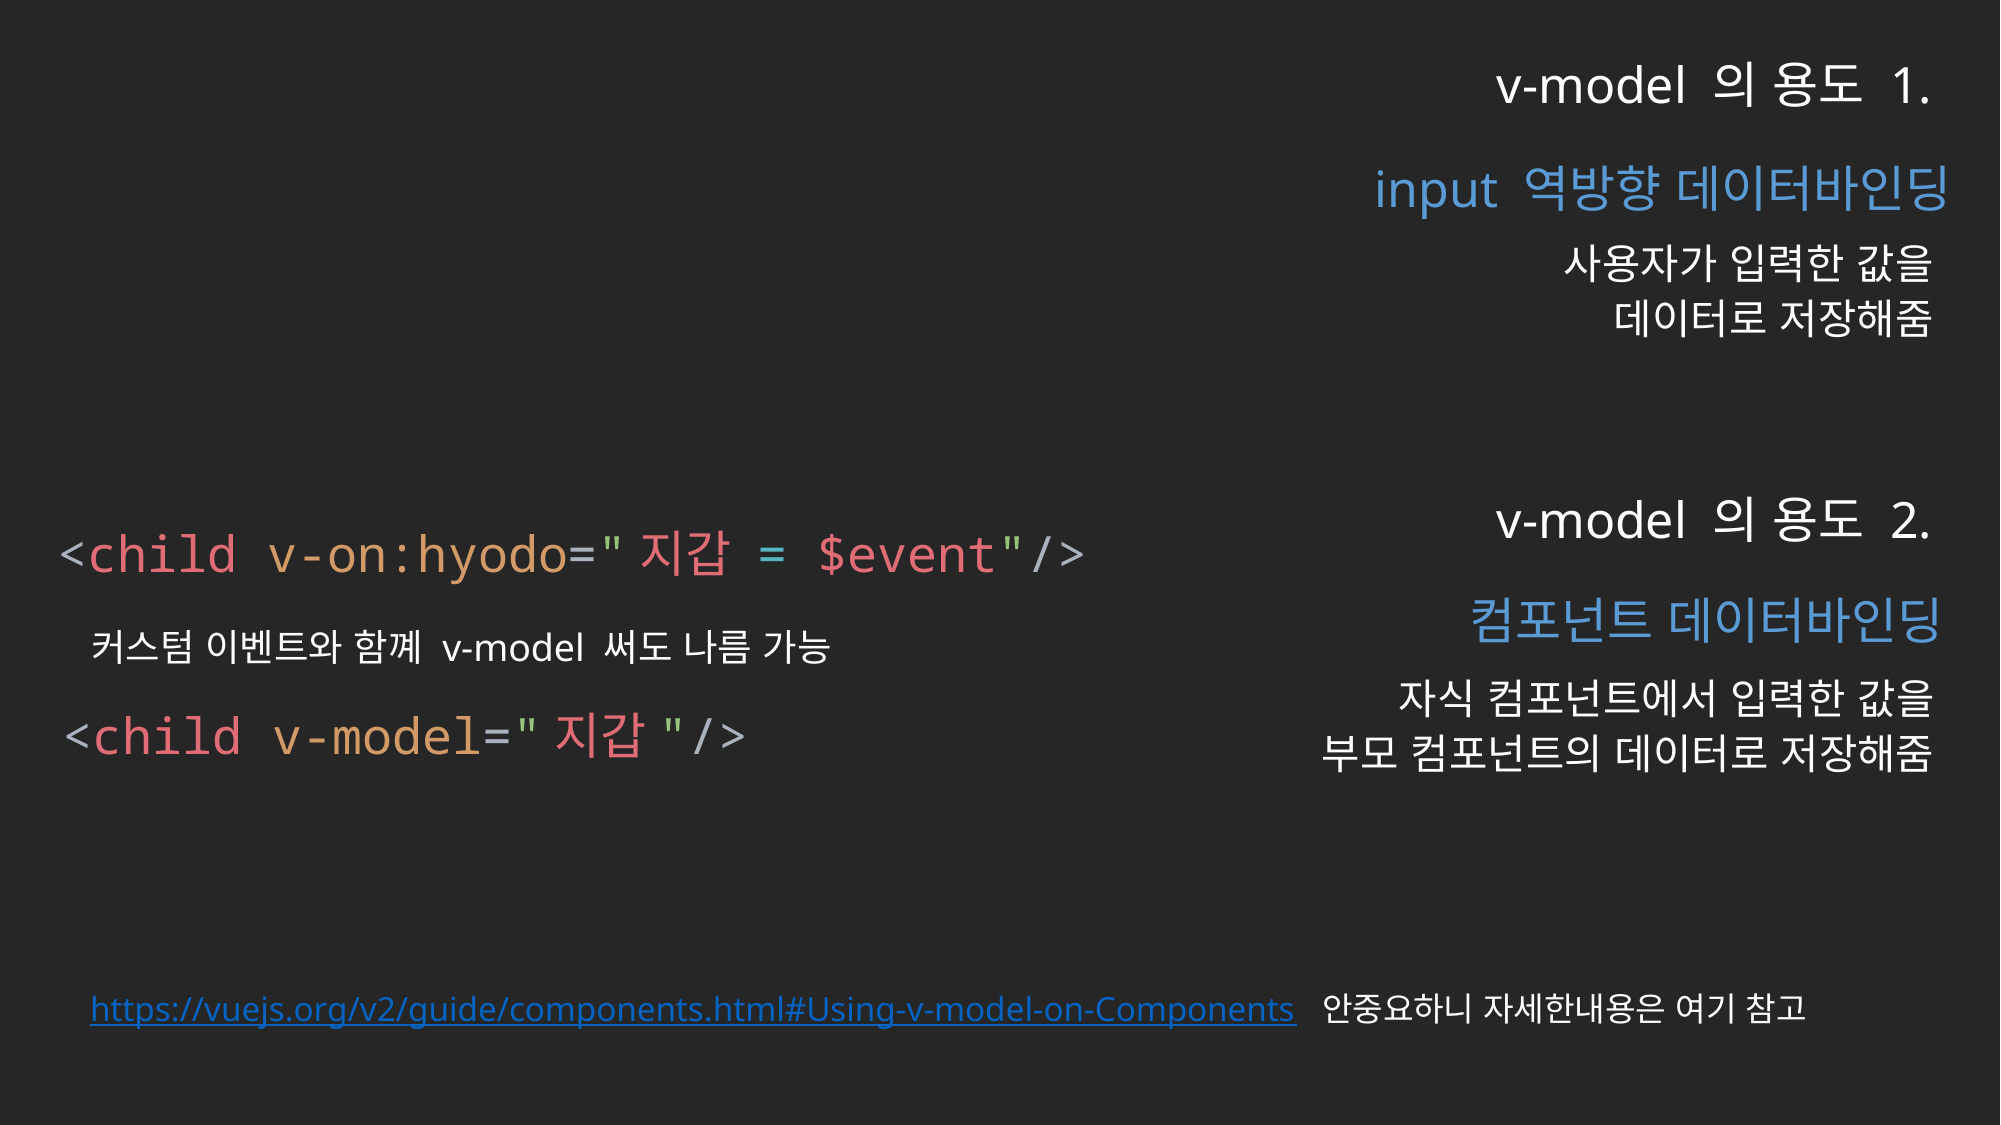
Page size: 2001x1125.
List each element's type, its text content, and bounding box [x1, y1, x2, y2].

text_box 사용자가 입력한 값을 데이터로 저장해줌 [1548, 225, 1949, 351]
text_box <child v-on:hyodo="지갑 = $event"/> [43, 515, 1103, 591]
text_box v-model 의 용도 1. [1284, 39, 1947, 121]
text_box 자식 컴포넌트에서 입력한 값을 부모 컴포넌트의 데이터로 저장해줌 [1307, 660, 1950, 785]
text_box <child v-model="지갑"/> [47, 697, 764, 772]
text_box 커스텀 이벤트와 함꼐 v-model 써도 나름 가능 [76, 616, 858, 677]
text_box v-model 의 용도 2. [1284, 474, 1947, 556]
text_box 컴포넌트 데이터바인딩 [1454, 576, 1958, 657]
text_box https://vuejs.org/v2/guide/components.html#Using-v-model-on-Components 안중요하니 자세한내용은 여기 참고 [75, 980, 1850, 1041]
text_box input 역방향 데이터바인딩 [1359, 143, 1966, 225]
